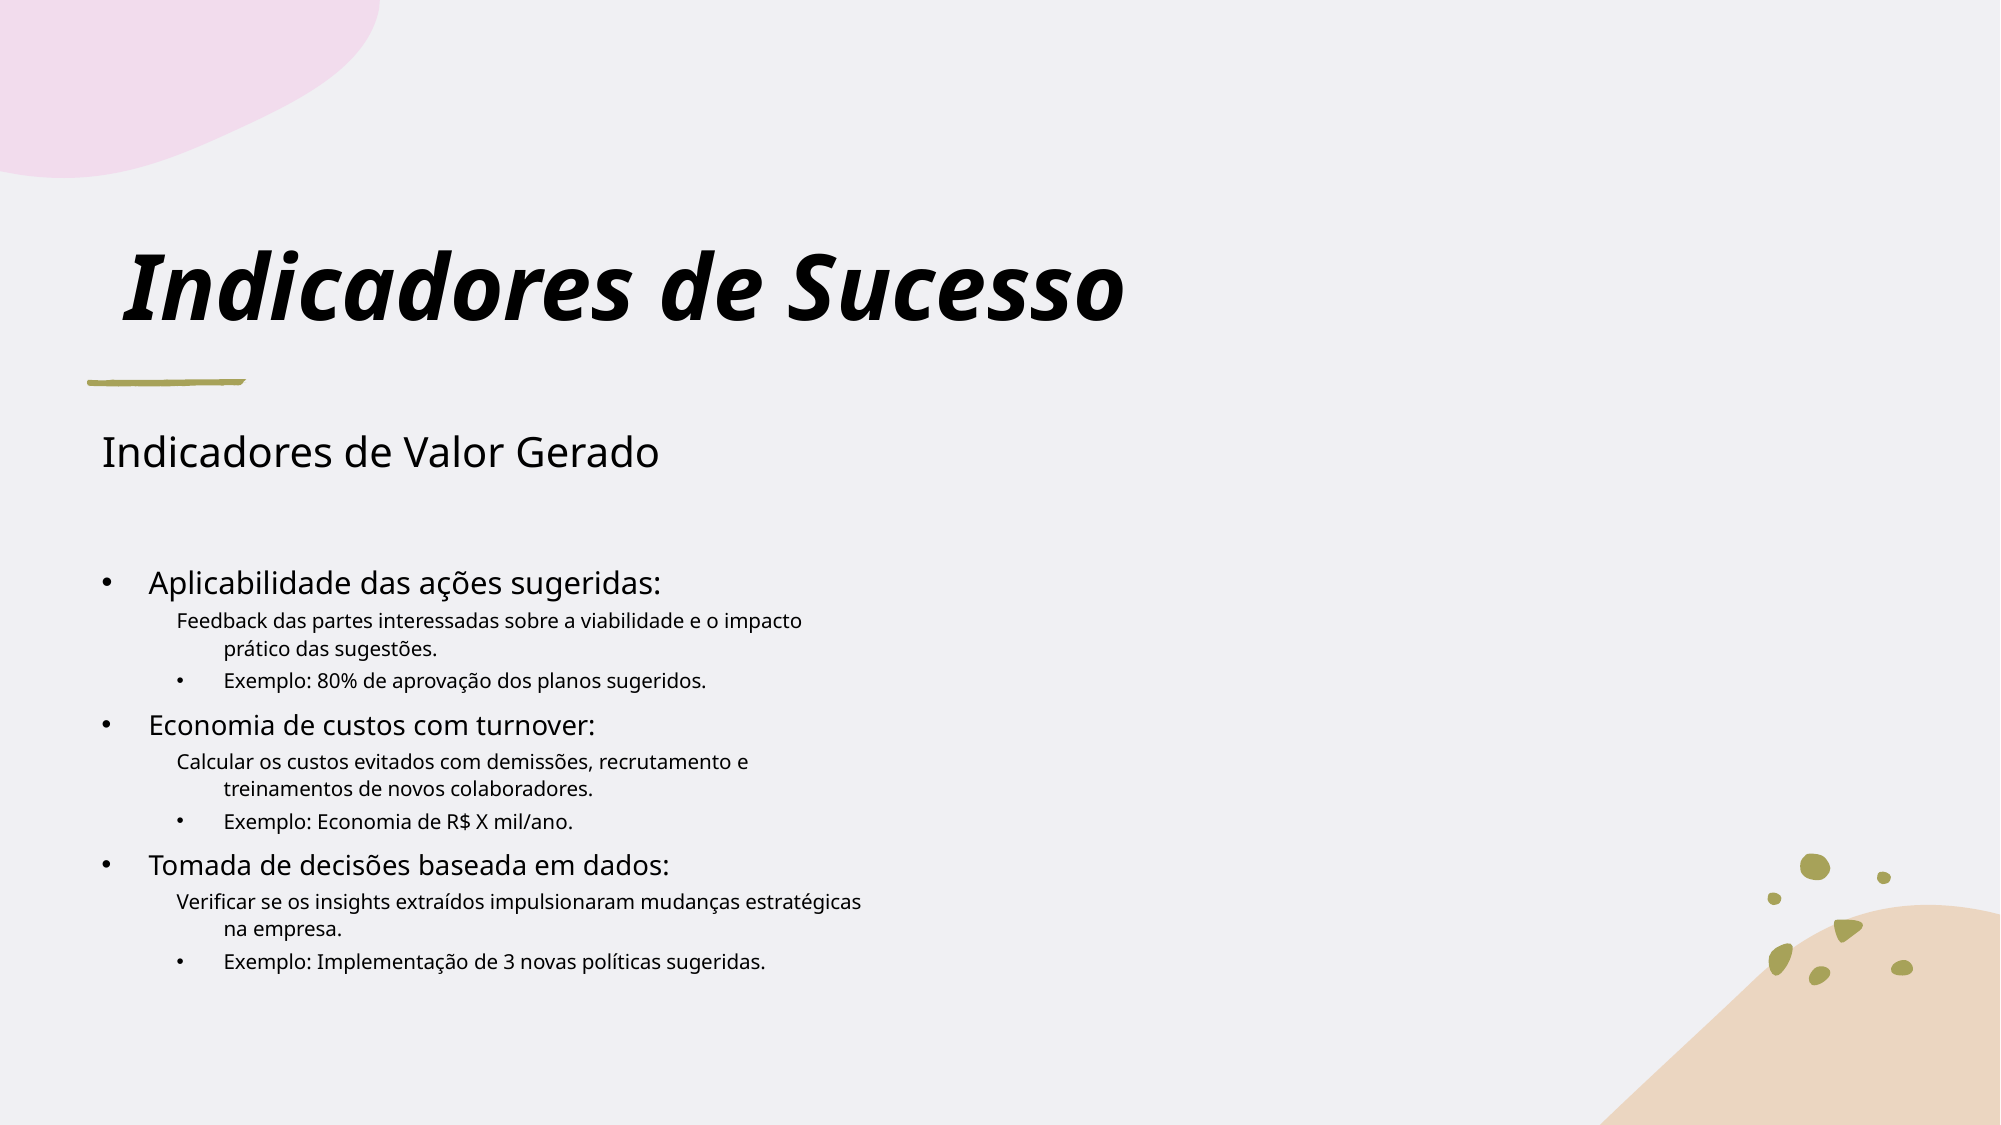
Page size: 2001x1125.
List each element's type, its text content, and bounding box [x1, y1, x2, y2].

text_box Indicadores de Valor Gerado [86, 413, 882, 542]
title Indicadores de Sucesso [86, 129, 1740, 347]
text_box Aplicabilidade das ações sugeridas: Feedback das partes interessadas sobre a viabilidade e o impacto prático das sugestões. Exemplo: 80% de aprovação dos planos sugeridos. Economia de custos com turnover: Calcular os custos evitados com demissões, recrutamento e treinamentos de novos colaboradores. Exemplo: Economia de R$ X mil/ano. Tomada de decisões baseada em dados: Verificar se os insights extraídos impulsionaram mudanças estratégicas na empresa. Exemplo: Implementação de 3 novas políticas sugeridas. [86, 552, 882, 987]
